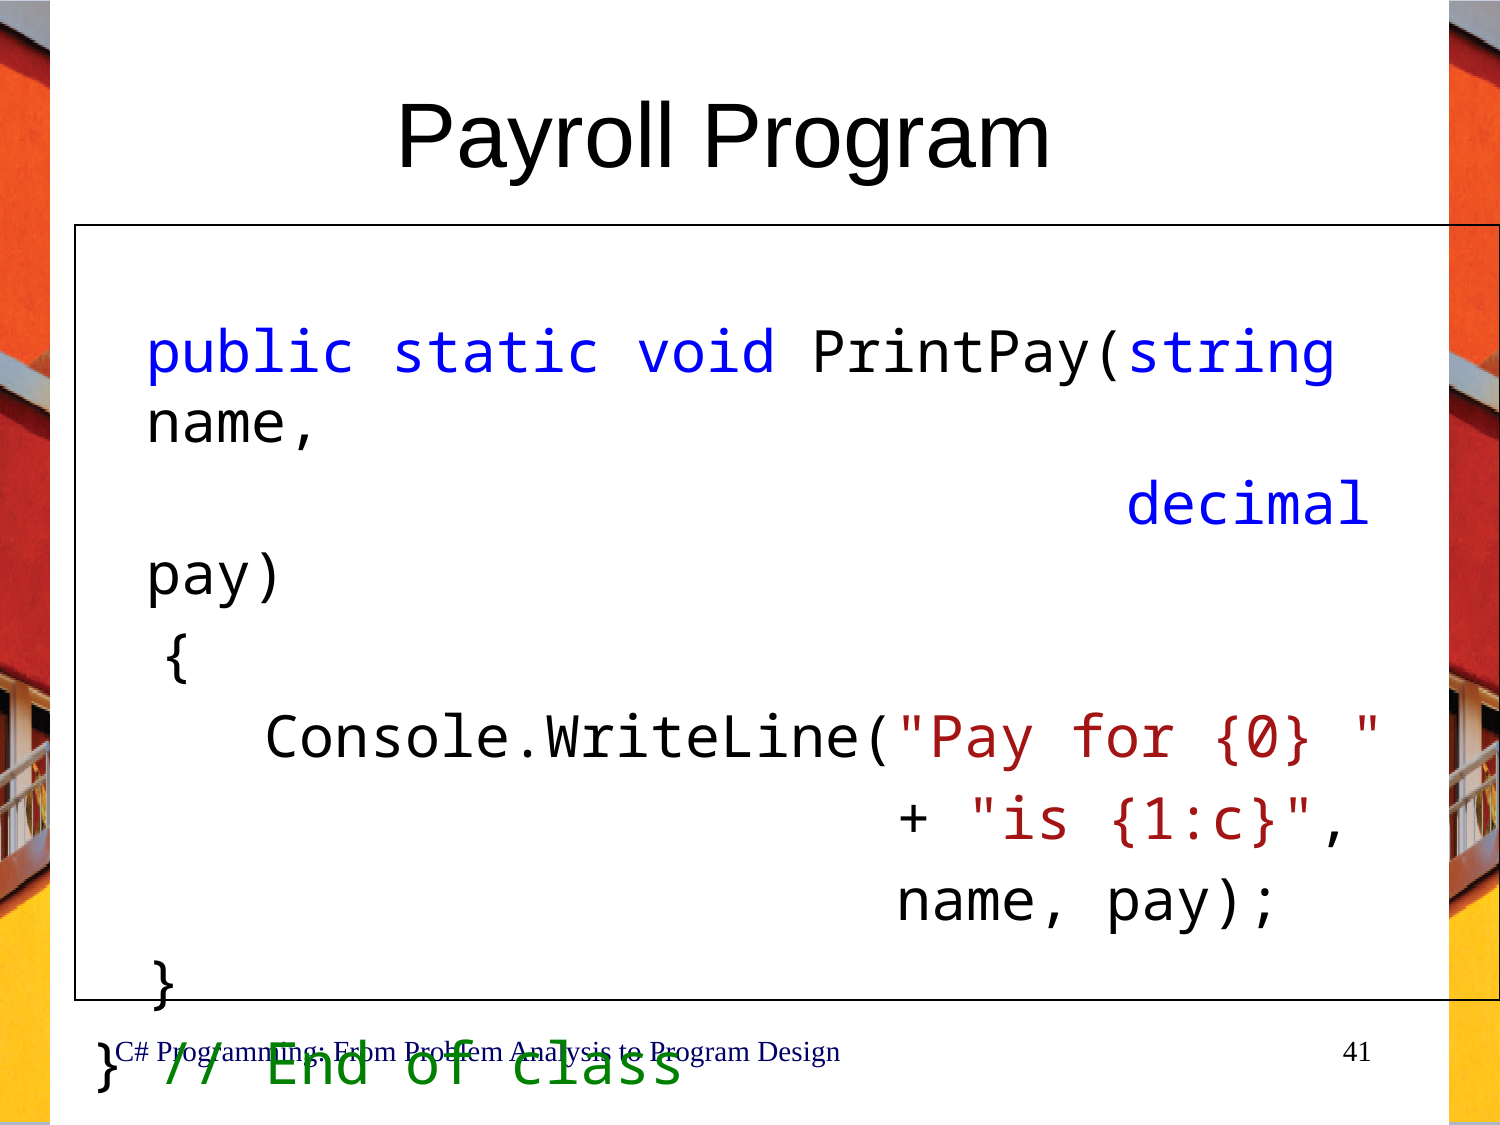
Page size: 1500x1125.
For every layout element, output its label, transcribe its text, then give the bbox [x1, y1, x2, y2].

picture [1449, 1001, 1500, 1125]
list public static void PrintPay(string name, decimal pay) { Console.WriteLine("Pay for {0} " + "is {1:c}", name, pay); } } // End of class [74, 224, 1500, 1001]
slide_number 41 [1074, 1024, 1388, 1101]
footer C# Programming: From Problem Analysis to Program Design [99, 1024, 988, 1101]
picture [1449, 0, 1500, 224]
picture [0, 0, 50, 1125]
title Payroll Program [99, 37, 1376, 224]
